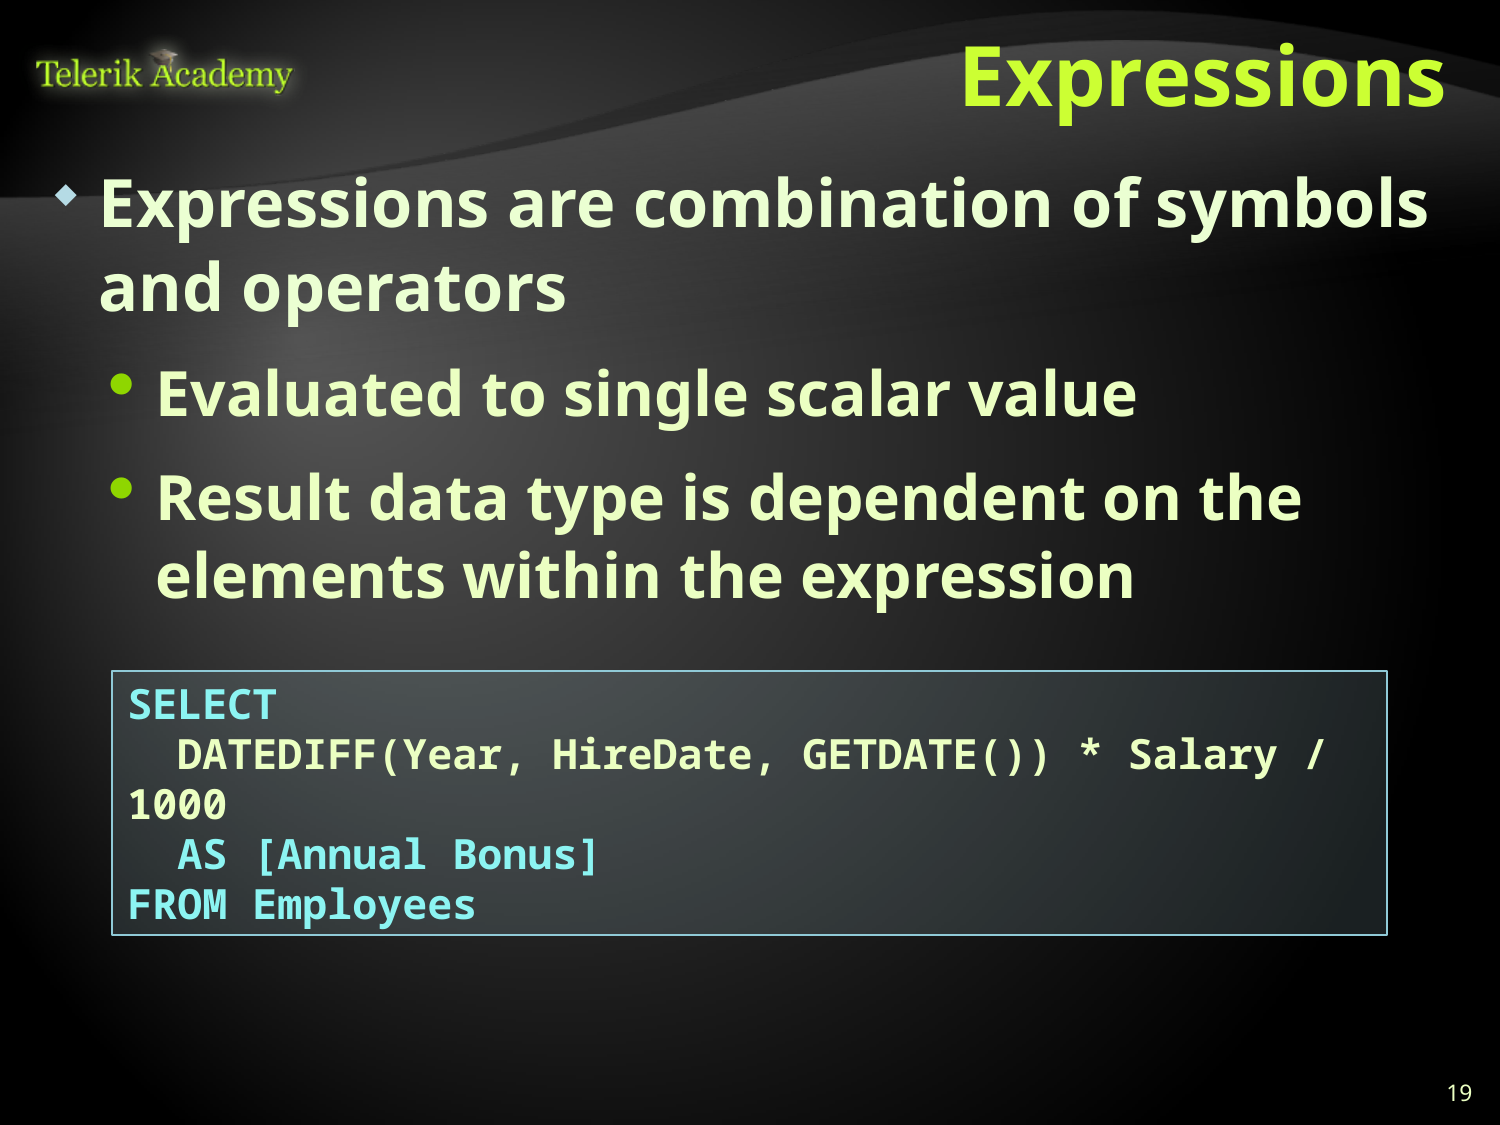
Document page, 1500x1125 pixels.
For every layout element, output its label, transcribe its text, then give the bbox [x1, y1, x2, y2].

picture [0, 0, 1500, 1125]
title Expressions [300, 12, 1463, 149]
slide_number 19 [1412, 1074, 1488, 1113]
text_box SELECT DATEDIFF(Year, HireDate, GETDATE()) * Salary / 1000 AS [Annual Bonus] FROM Employees [112, 670, 1388, 936]
list Expressions are combination of symbols and operators Evaluated to single scalar value Result data type is dependent on the elements within the expression [37, 149, 1463, 1100]
